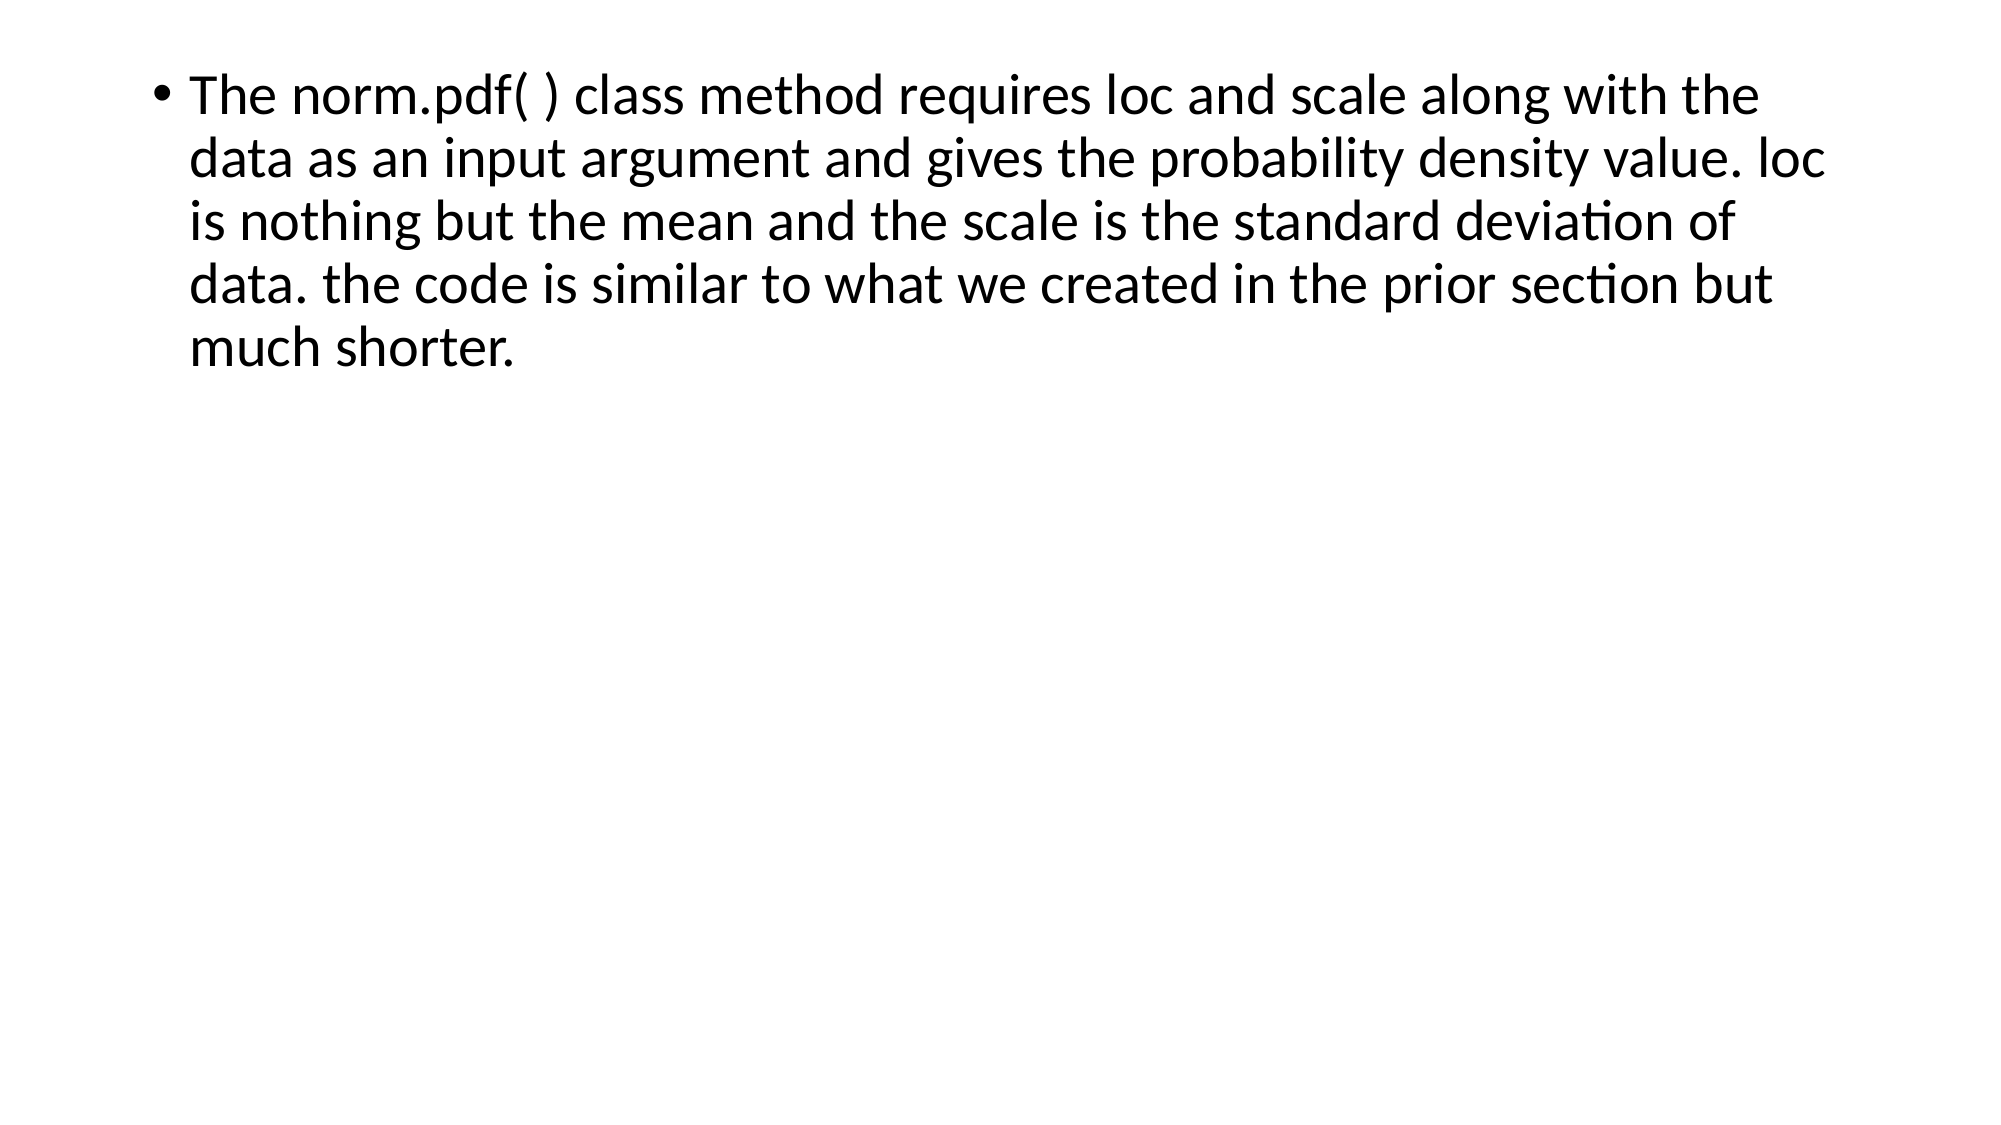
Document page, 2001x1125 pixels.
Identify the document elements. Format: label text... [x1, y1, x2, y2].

list The norm.pdf( ) class method requires loc and scale along with the data as an input argument and gives the probability density value. loc is nothing but the mean and the scale is the standard deviation of data. the code is similar to what we created in the prior section but much shorter. [137, 56, 1863, 1014]
